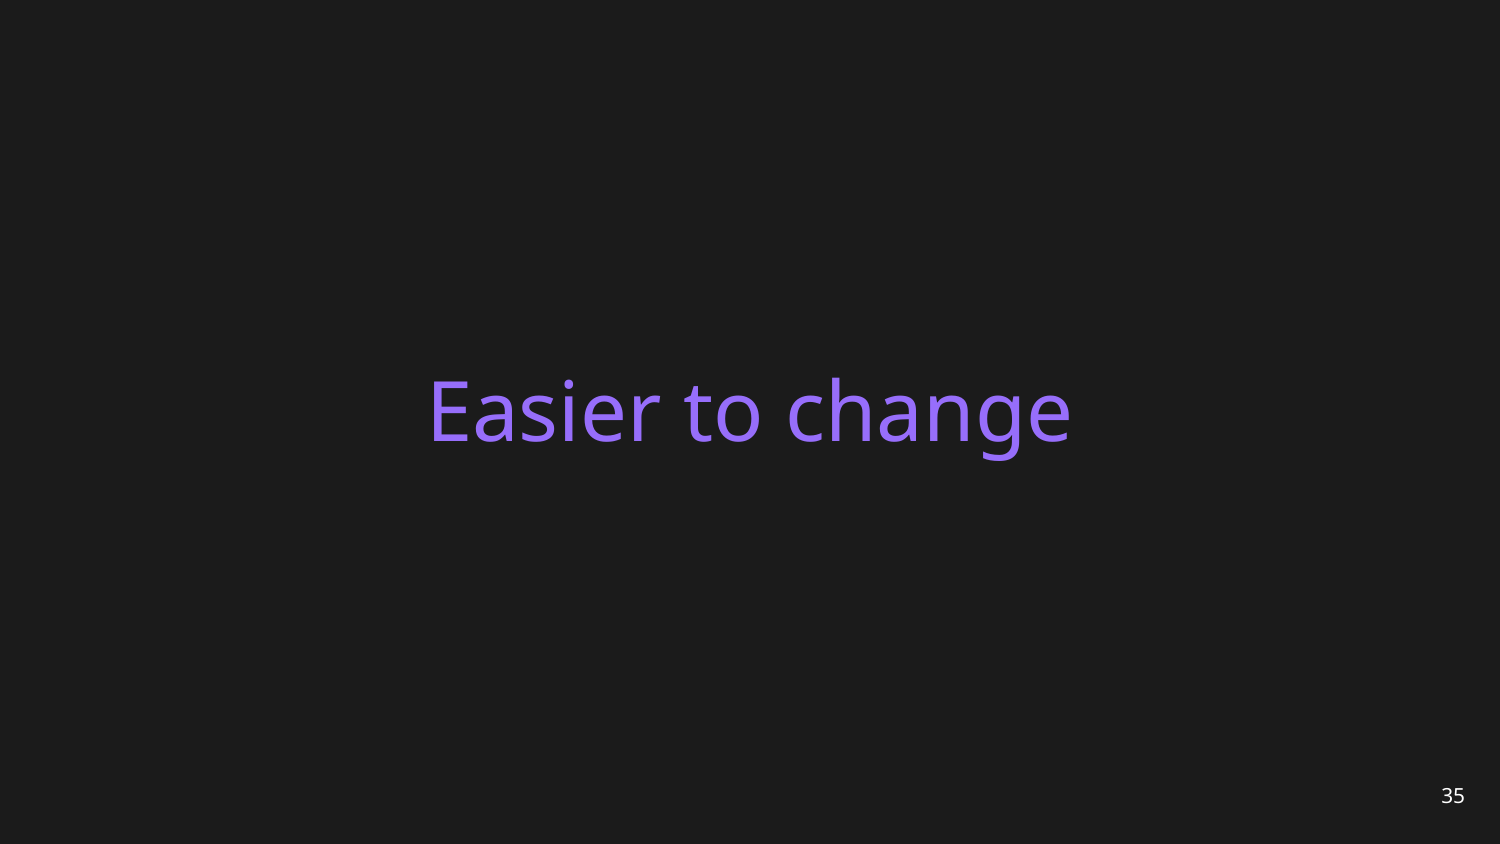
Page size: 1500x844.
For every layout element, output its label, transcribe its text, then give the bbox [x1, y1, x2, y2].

title Easier to change [51, 72, 1449, 753]
slide_number 35 [1389, 764, 1480, 830]
